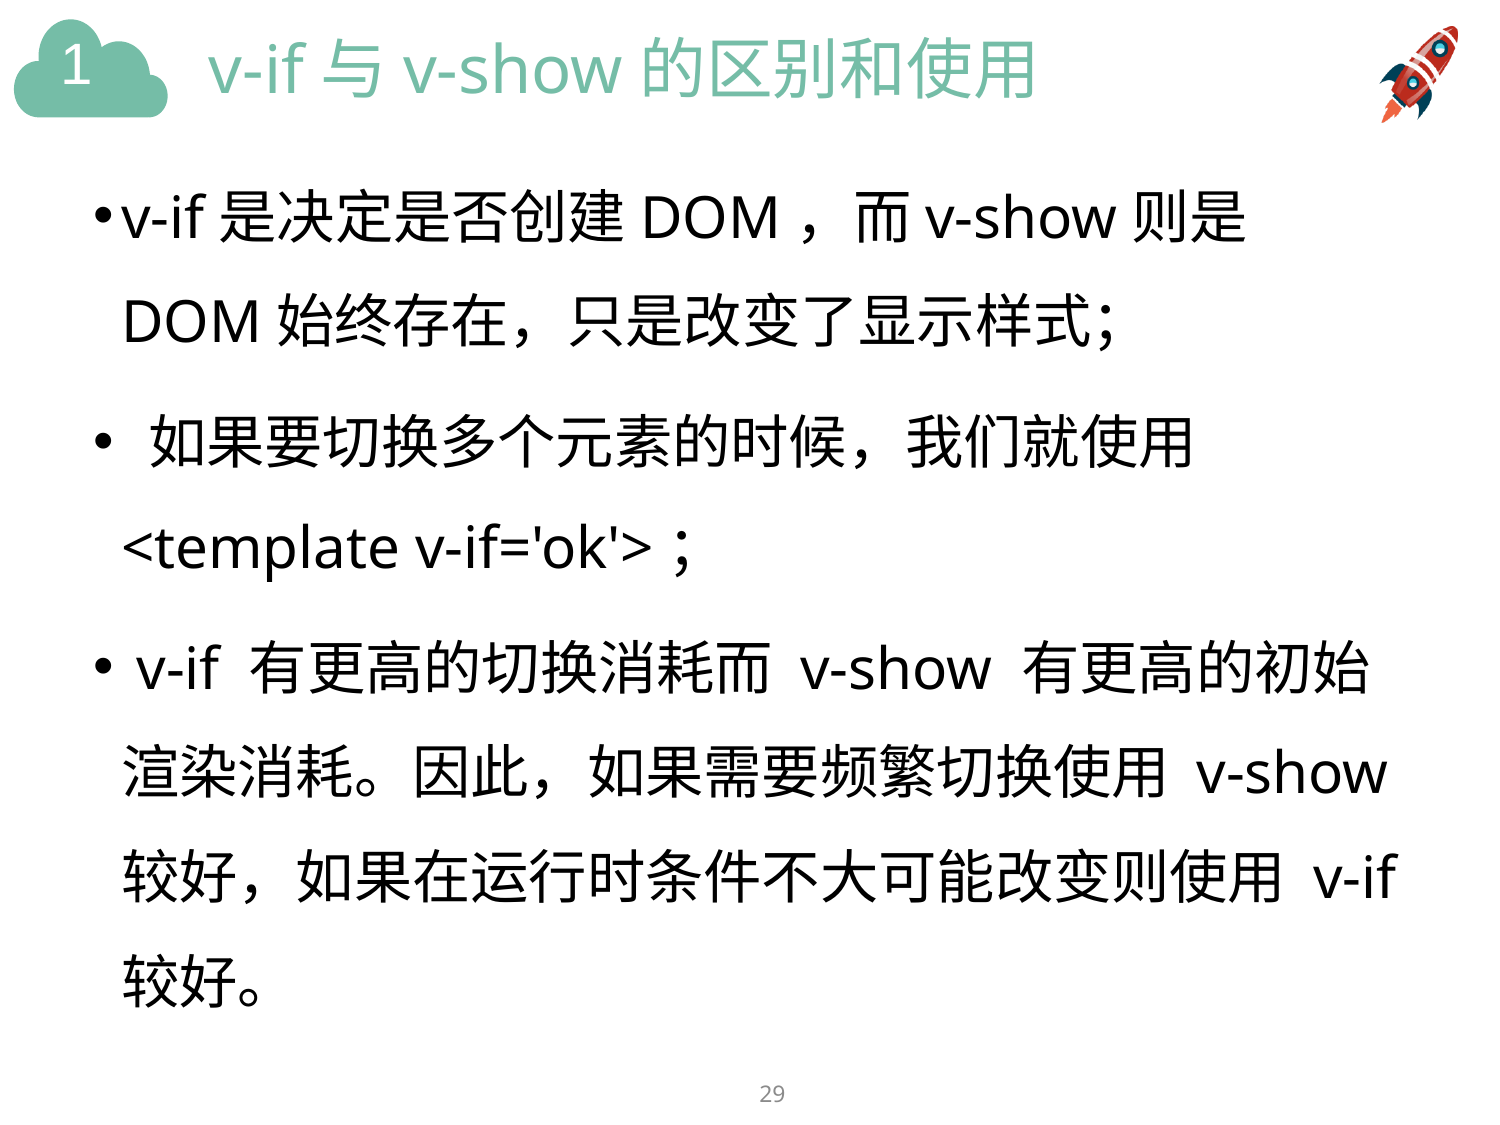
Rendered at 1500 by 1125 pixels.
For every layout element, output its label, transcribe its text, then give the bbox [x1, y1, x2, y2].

slide_number 29 [712, 1064, 833, 1125]
list v-if是决定是否创建DOM，而v-show则是DOM始终存在，只是改变了显示样式； 如果要切换多个元素的时候，我们就使用<template v-if='ok'>； v-if 有更高的切换消耗而 v-show 有更高的初始渲染消耗。因此，如果需要频繁切换使用 v-show 较好，如果在运行时条件不大可能改变则使用 v-if 较好。 [78, 137, 1416, 1066]
picture [1379, 26, 1458, 123]
title v-if与v-show的区别和使用 [193, 17, 1355, 127]
